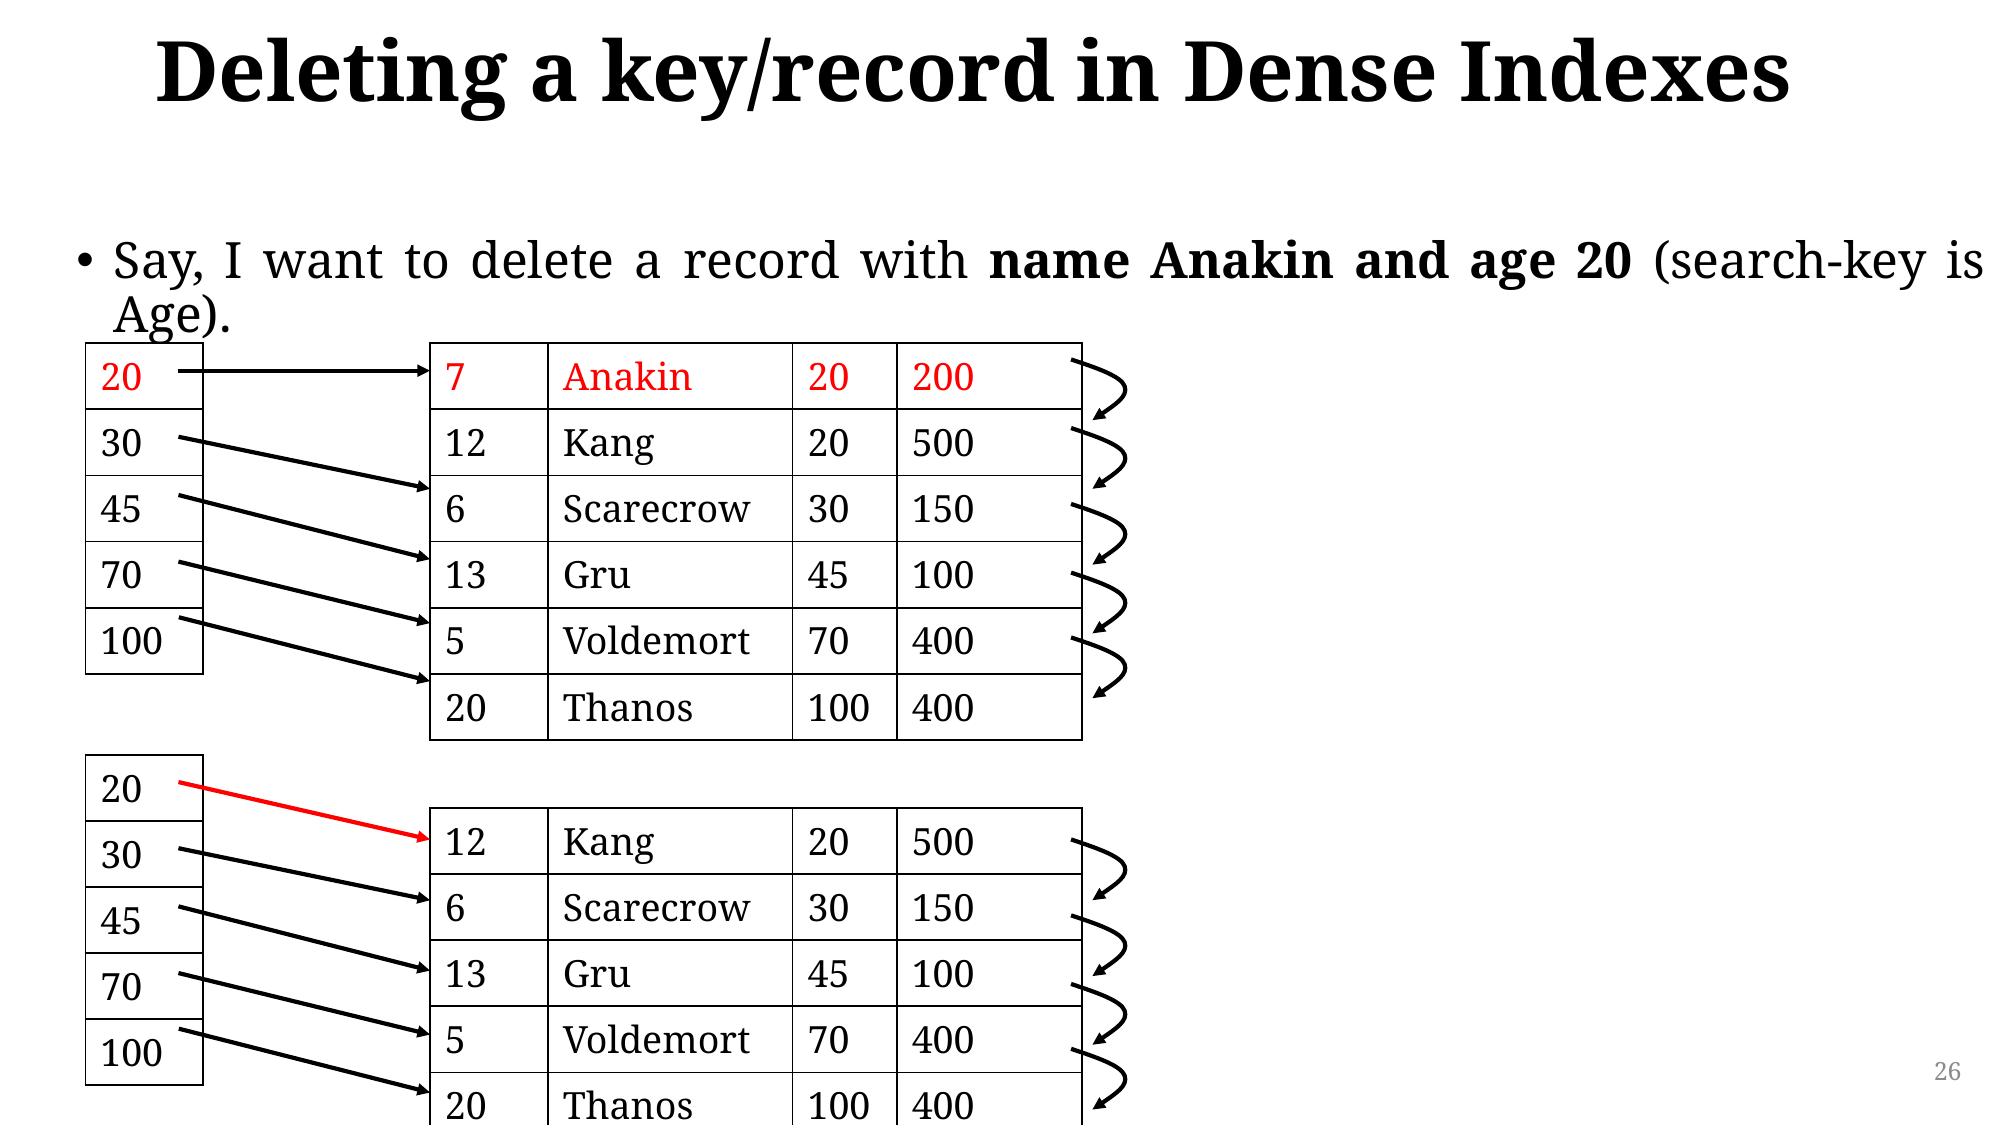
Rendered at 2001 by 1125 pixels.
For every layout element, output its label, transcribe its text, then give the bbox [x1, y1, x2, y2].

text_box [1070, 502, 1127, 565]
table_cell 45 [793, 542, 896, 607]
table_cell Gru [549, 941, 792, 1005]
slide_number 26 [1526, 1042, 1977, 1103]
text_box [178, 617, 430, 682]
table_cell 20 [431, 1073, 547, 1125]
table_cell 150 [898, 476, 1081, 541]
title Deleting a key/record in Dense Indexes [85, 0, 1863, 149]
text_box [178, 436, 430, 489]
table_cell 100 [898, 941, 1081, 1005]
table_cell 20 [793, 410, 896, 475]
table_header 7 [431, 344, 547, 408]
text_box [178, 494, 430, 560]
table_header 20 [86, 756, 202, 820]
text_box [1070, 838, 1127, 901]
text_box [1070, 571, 1127, 634]
table_cell Voldemort [549, 609, 792, 673]
table_cell 6 [431, 875, 547, 939]
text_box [178, 973, 430, 1028]
table_cell 100 [793, 1073, 896, 1125]
table_cell 400 [898, 1073, 1081, 1125]
table_cell Scarecrow [549, 875, 792, 939]
table_cell Voldemort [549, 1007, 792, 1072]
table_header 200 [898, 344, 1081, 408]
table_cell 20 [431, 675, 547, 739]
table_cell 5 [431, 609, 547, 673]
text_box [178, 782, 430, 840]
table_cell Thanos [549, 675, 792, 739]
table_cell 100 [793, 675, 896, 739]
table_cell Gru [549, 542, 792, 607]
table_cell 30 [86, 822, 202, 886]
table_cell 13 [431, 941, 547, 1005]
text_box [1070, 358, 1127, 421]
table_cell 30 [793, 476, 896, 541]
text_box [1070, 914, 1127, 977]
table_cell 70 [86, 542, 178, 607]
text_box [1070, 636, 1127, 699]
table_header 20 [793, 344, 896, 408]
table_header 500 [898, 809, 1081, 873]
table_cell Scarecrow [549, 476, 792, 541]
table_cell 70 [793, 1007, 896, 1072]
table_cell 13 [431, 542, 547, 607]
table_cell Kang [549, 410, 792, 475]
table_header 12 [431, 809, 547, 873]
text_box [1070, 1047, 1127, 1110]
table_header 20 [86, 344, 202, 408]
text_box [1070, 982, 1127, 1045]
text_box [178, 848, 430, 901]
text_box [178, 906, 430, 971]
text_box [178, 1028, 430, 1093]
table_cell 6 [431, 476, 547, 541]
table_cell 30 [793, 875, 896, 939]
table_cell 30 [86, 410, 202, 475]
table_header Anakin [549, 344, 792, 408]
table_header Kang [549, 809, 792, 873]
table_cell 70 [793, 609, 896, 673]
table_cell 400 [898, 1007, 1081, 1072]
list Say, I want to delete a record with name Anakin and age 20 (search-key is Age). [61, 227, 2000, 948]
table_cell 150 [898, 875, 1081, 939]
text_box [178, 561, 430, 617]
table_cell 45 [86, 888, 202, 952]
table_cell 70 [86, 954, 178, 1018]
table_cell 100 [86, 1020, 178, 1084]
table_cell Thanos [549, 1073, 792, 1125]
table_cell 12 [431, 410, 547, 475]
table_cell 500 [898, 410, 1081, 475]
table_cell 100 [898, 542, 1081, 607]
table_cell 400 [898, 609, 1081, 673]
table_cell 5 [431, 1007, 547, 1072]
table_cell 45 [793, 941, 896, 1005]
text_box [1070, 427, 1127, 489]
table_header 20 [793, 809, 896, 873]
table_cell 400 [898, 675, 1081, 739]
table_cell 45 [86, 476, 202, 541]
table_cell 100 [86, 609, 178, 673]
